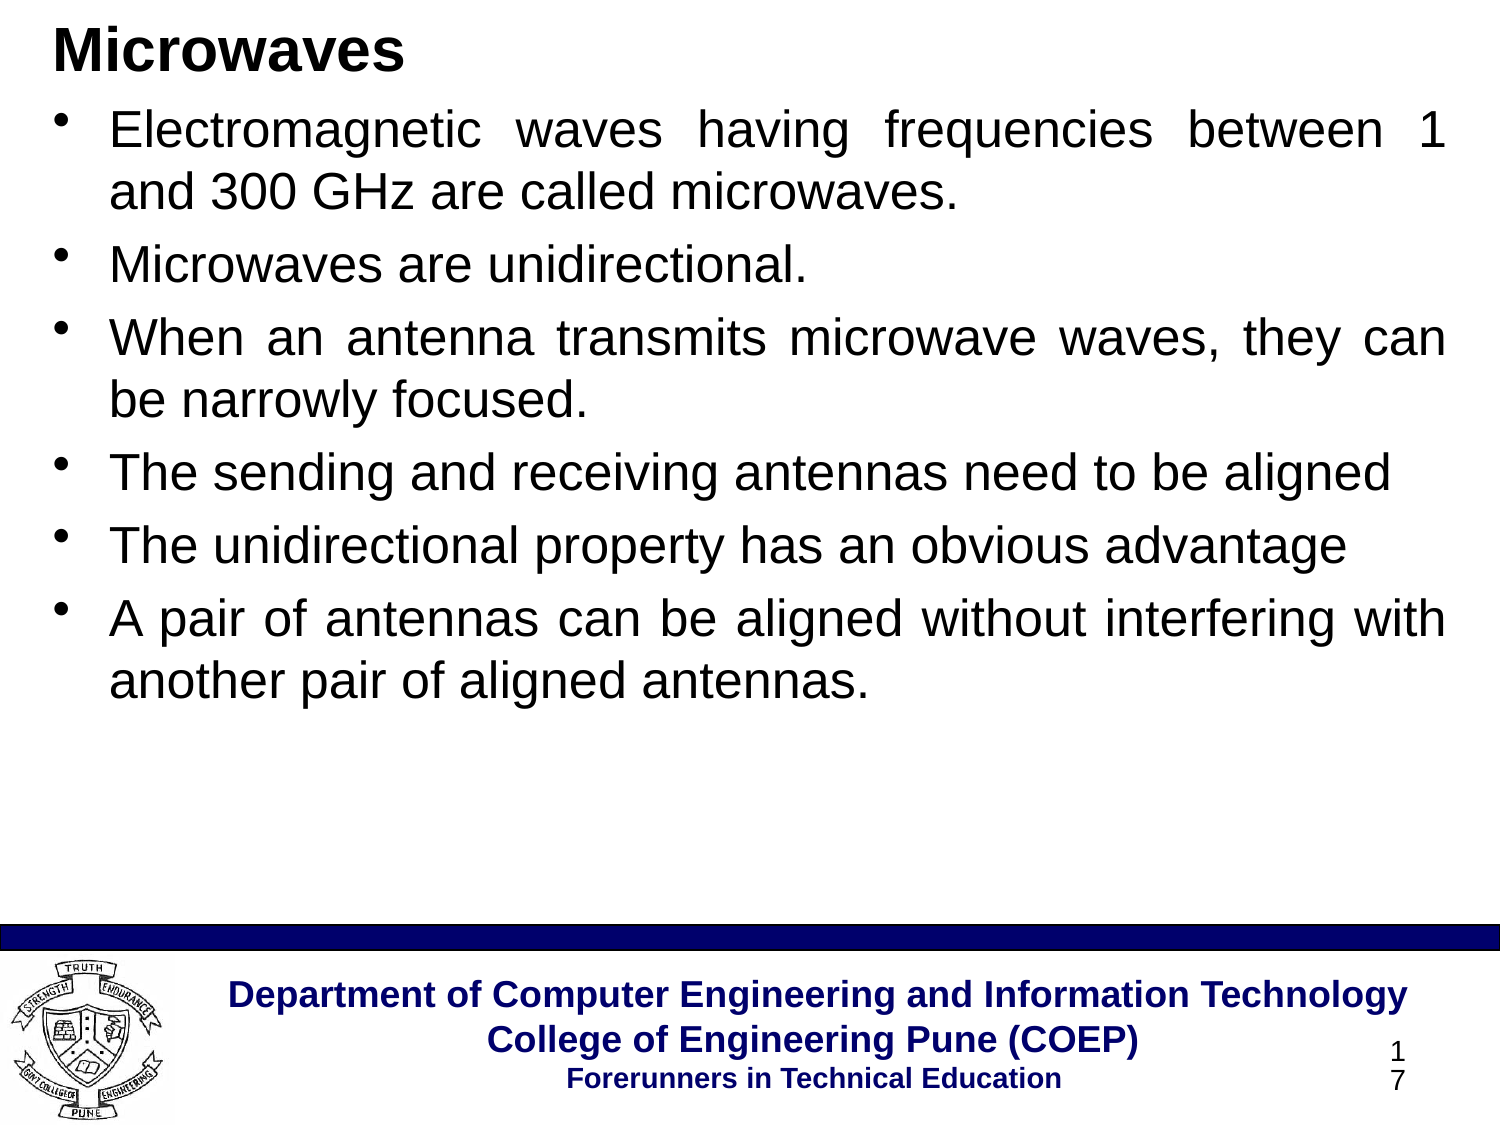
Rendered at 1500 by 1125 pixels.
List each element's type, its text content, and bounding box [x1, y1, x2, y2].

title Microwaves [37, 12, 1426, 81]
text_box [0, 924, 1500, 950]
text_box 17 [1374, 1024, 1425, 1088]
picture [0, 954, 176, 1125]
list Electromagnetic waves having frequencies between 1 and 300 GHz are called microwaves. Microwaves are unidirectional. When an antenna transmits microwave waves, they can be narrowly focused. The sending and receiving antennas need to be aligned The unidirectional property has an obvious advantage A pair of antennas can be aligned without interfering with another pair of aligned antennas. [37, 87, 1463, 901]
